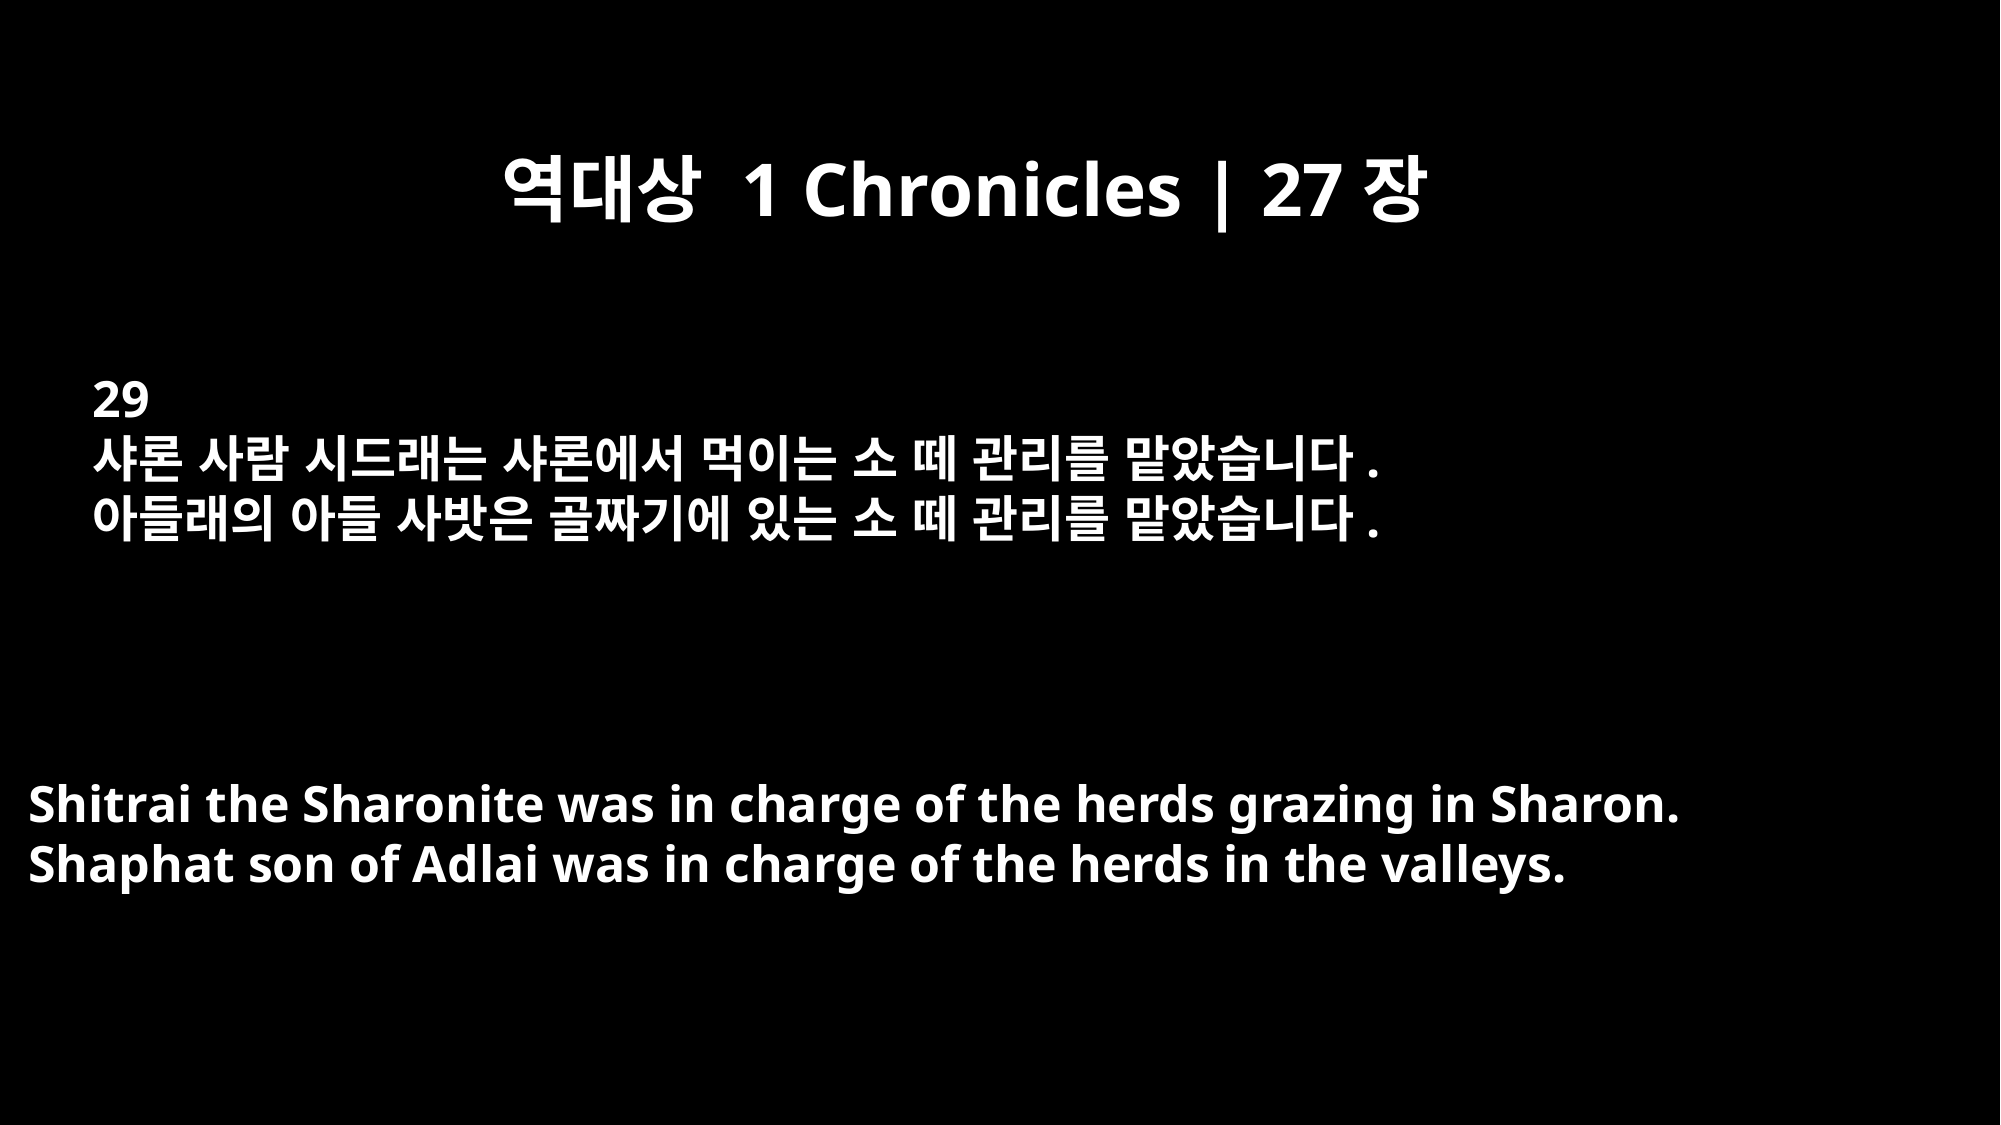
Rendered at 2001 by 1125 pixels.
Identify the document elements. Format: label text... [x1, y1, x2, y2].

text_box 역대상 1 Chronicles | 27장 [487, 136, 1445, 239]
text_box 29 샤론 사람 시드래는 샤론에서 먹이는 소 떼 관리를 맡았습니다. 아들래의 아들 사밧은 골짜기에 있는 소 떼 관리를 맡았습니다. [78, 359, 1397, 555]
text_box Shitrai the Sharonite was in charge of the herds grazing in Sharon. Shaphat son of Adlai was in charge of the herds in the valleys. [13, 764, 1696, 900]
